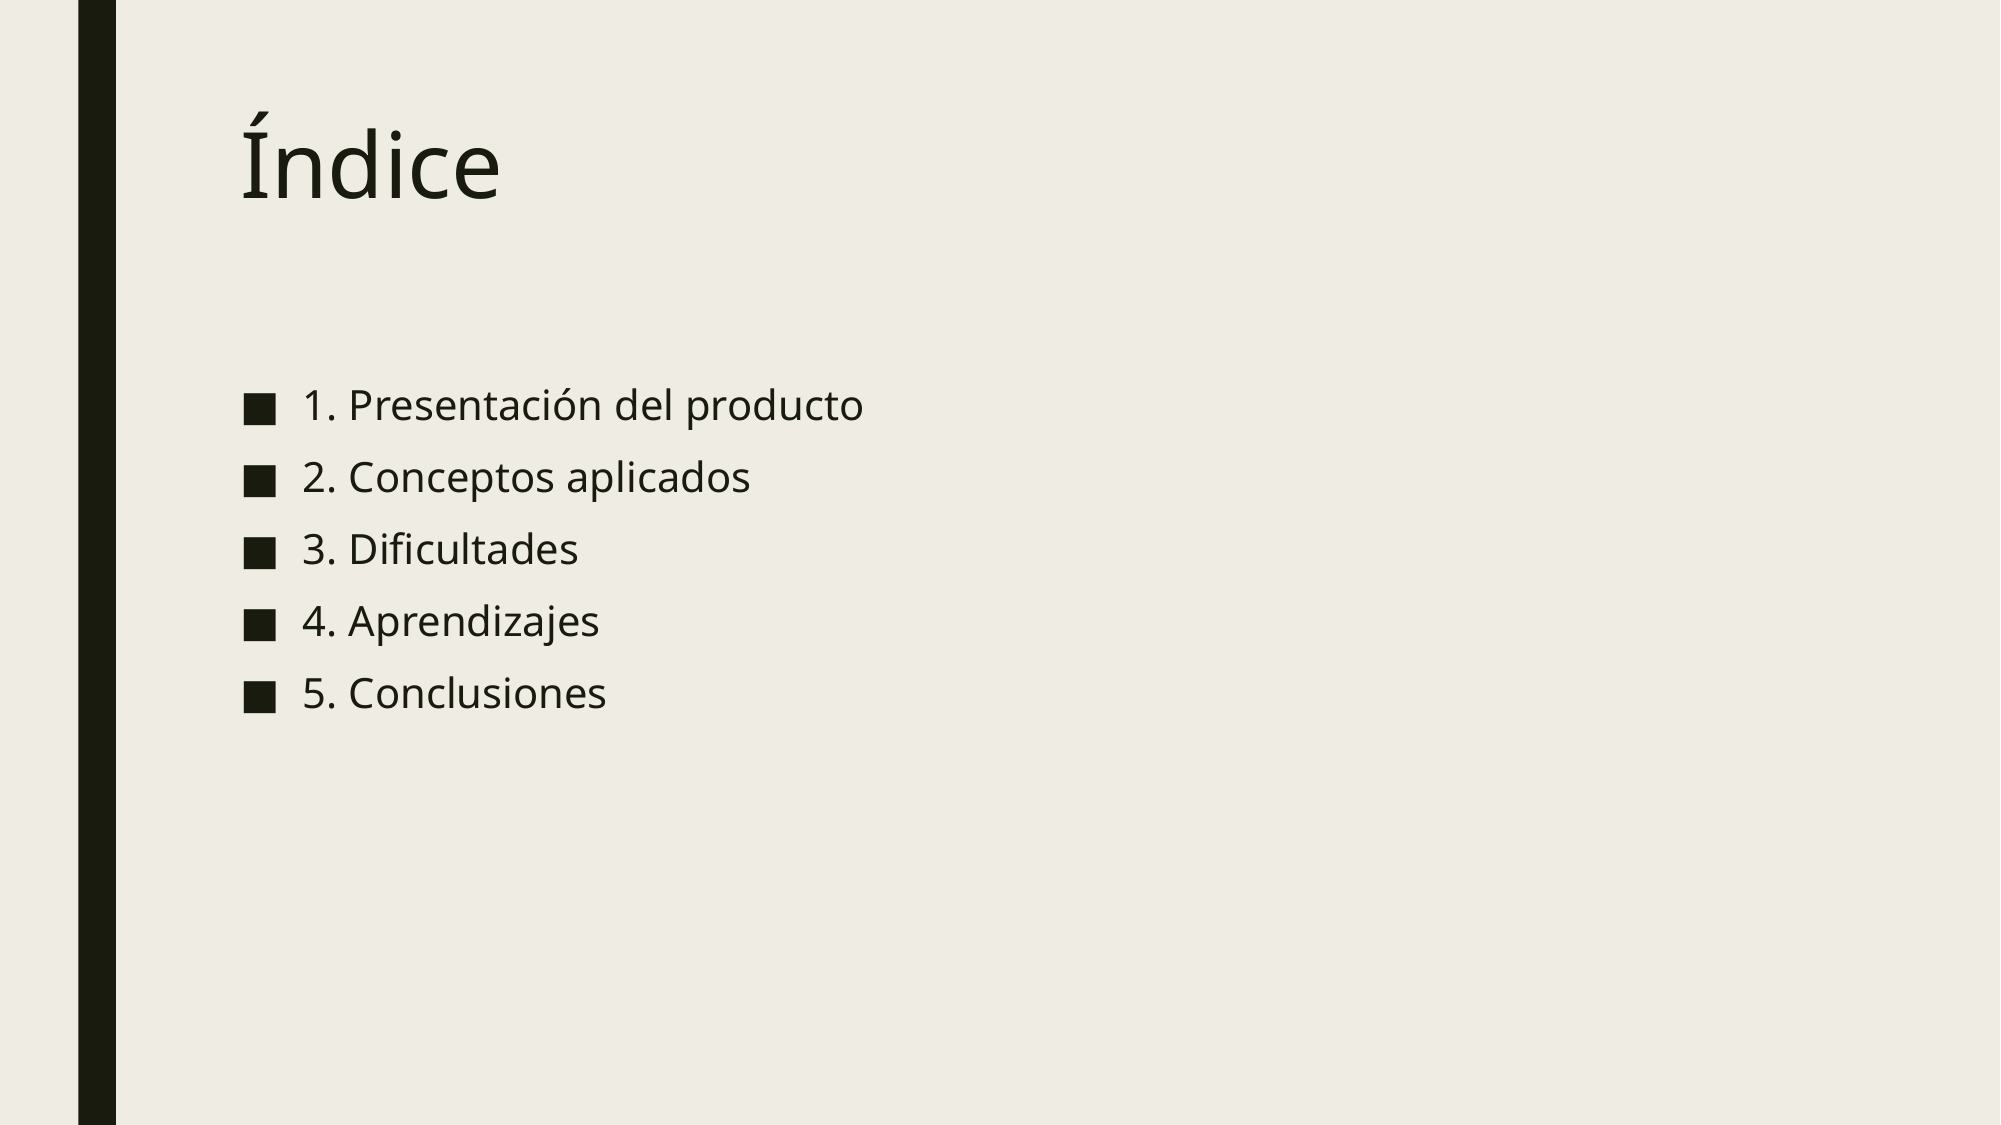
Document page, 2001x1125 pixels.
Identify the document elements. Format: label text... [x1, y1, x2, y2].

title Índice [225, 112, 1800, 357]
list 1. Presentación del producto 2. Conceptos aplicados 3. Dificultades 4. Aprendizajes 5. Conclusiones [225, 375, 1800, 963]
